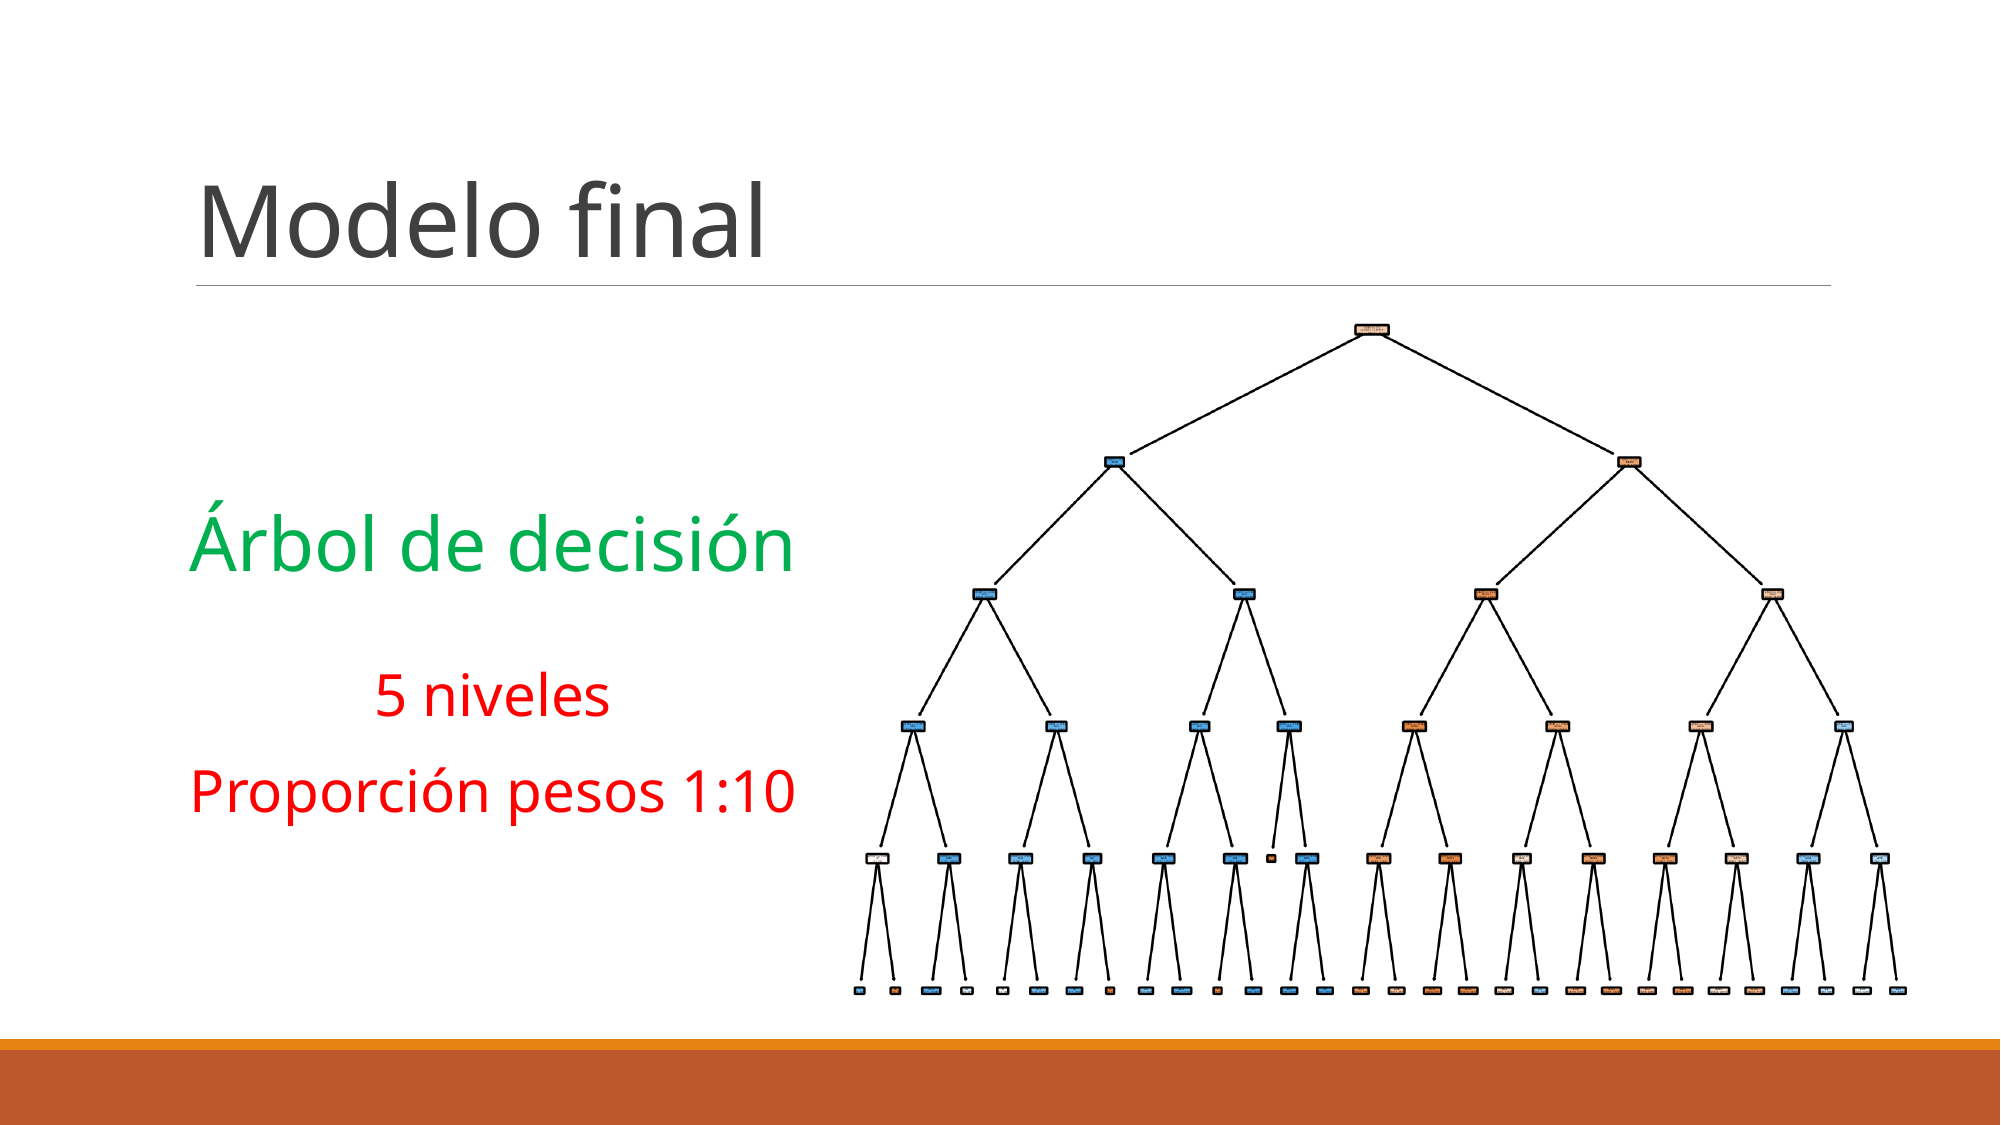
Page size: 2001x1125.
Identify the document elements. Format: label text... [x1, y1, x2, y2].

text_box Árbol de decisión [158, 498, 811, 600]
text_box Proporción pesos 1:10 [158, 754, 811, 856]
title Modelo final [180, 47, 1830, 285]
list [814, 292, 1943, 1021]
text_box 5 niveles [158, 658, 811, 754]
